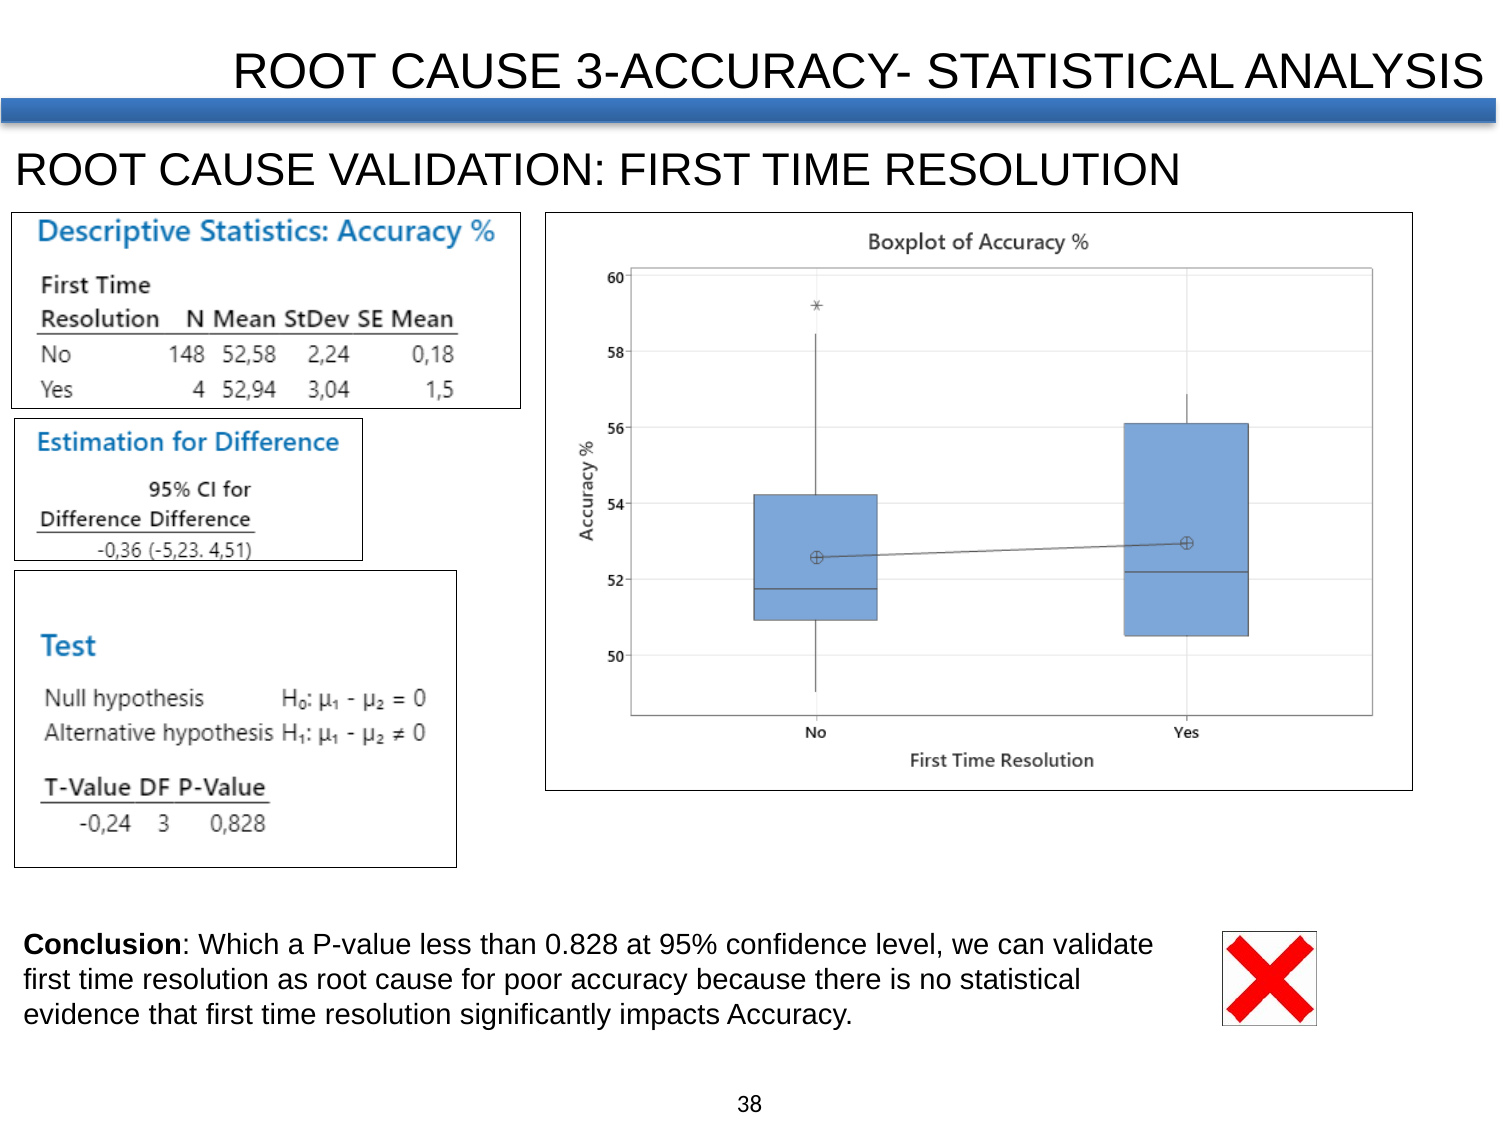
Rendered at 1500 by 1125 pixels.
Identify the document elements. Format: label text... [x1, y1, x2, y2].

picture [1222, 930, 1317, 1026]
picture [10, 212, 521, 410]
picture [545, 212, 1414, 791]
text_box Conclusion: Which a P-value less than 0.828 at 95% confidence level, we can validate first time resolution as root cause for poor accuracy because there is no statistical evidence that first time resolution significantly impacts Accuracy. [8, 917, 1192, 1038]
text_box ROOT CAUSE 3-ACCURACY- STATISTICAL ANALYSIS [100, 30, 1500, 106]
text_box ROOT CAUSE VALIDATION: FIRST TIME RESOLUTION [0, 131, 1459, 202]
picture [13, 570, 457, 868]
picture [13, 418, 363, 561]
